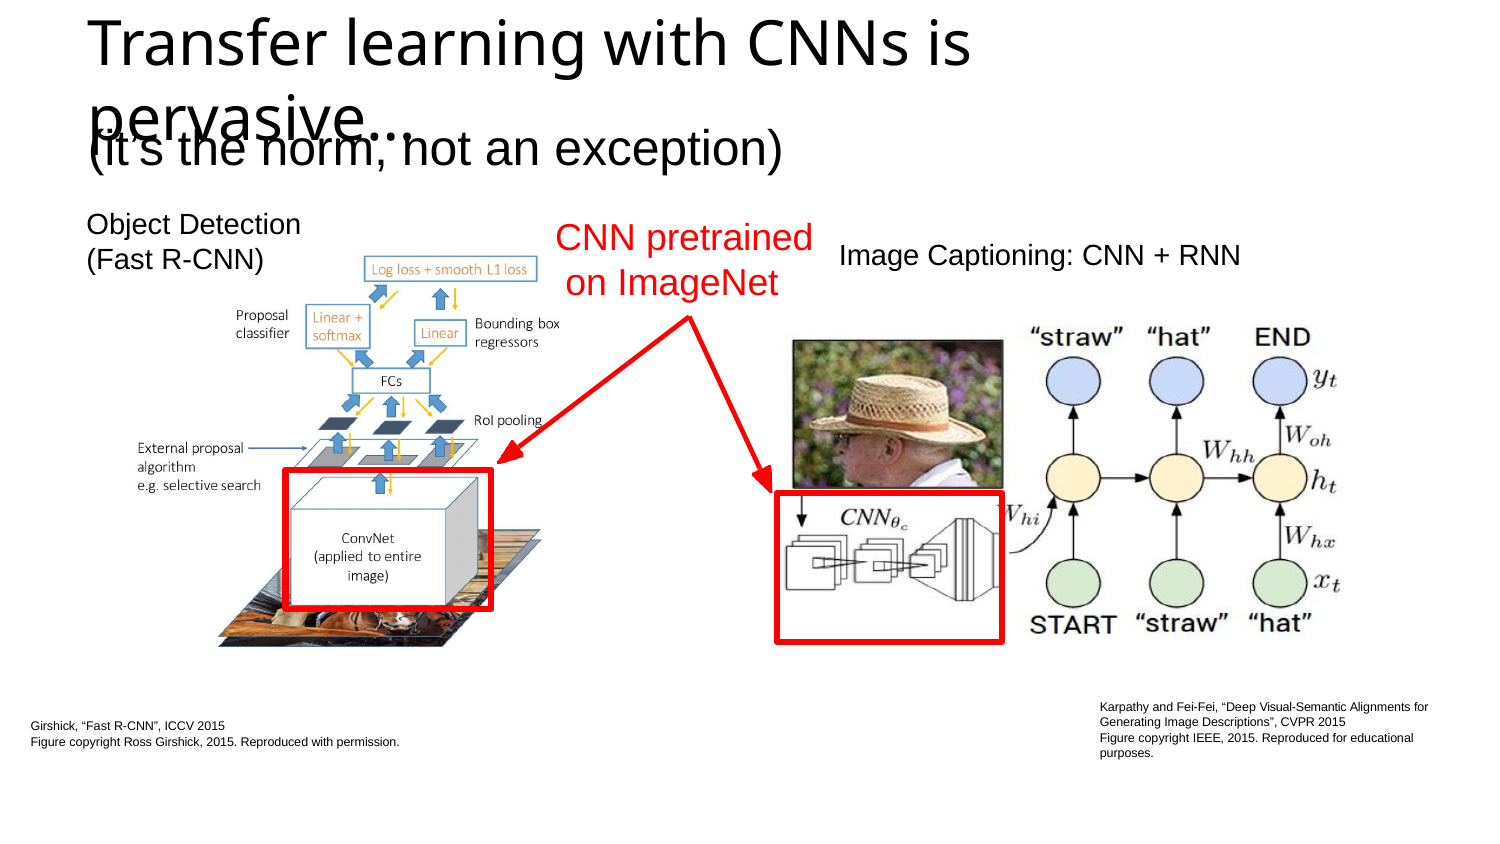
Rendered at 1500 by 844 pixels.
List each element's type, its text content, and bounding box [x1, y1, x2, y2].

text_box [776, 492, 1002, 642]
text_box [128, 251, 560, 650]
text_box Image Captioning: CNN + RNN [836, 233, 1245, 271]
text_box (Fast R-CNN) [84, 238, 267, 276]
text_box CNN pretrained on ImageNet [552, 211, 818, 304]
text_box Girshick, “Fast R-CNN”, ICCV 2015 Figure copyright Ross Girshick, 2015. Reproduced with permission. [28, 717, 406, 749]
text_box [497, 440, 524, 464]
text_box [285, 469, 492, 609]
text_box Karpathy and Fei-Fei, “Deep Visual-Semantic Alignments for Generating Image Descriptions”, CVPR 2015 Figure copyright IEEE, 2015. Reproduced for educational purposes. [1097, 698, 1477, 761]
text_box Object Detection [84, 203, 304, 241]
text_box [778, 325, 1344, 640]
text_box [751, 465, 773, 493]
title Transfer learning with CNNs is pervasive… [85, 1, 1282, 154]
text_box [47, 226, 356, 291]
text_box (it’s the norm, not an exception) [85, 112, 789, 175]
